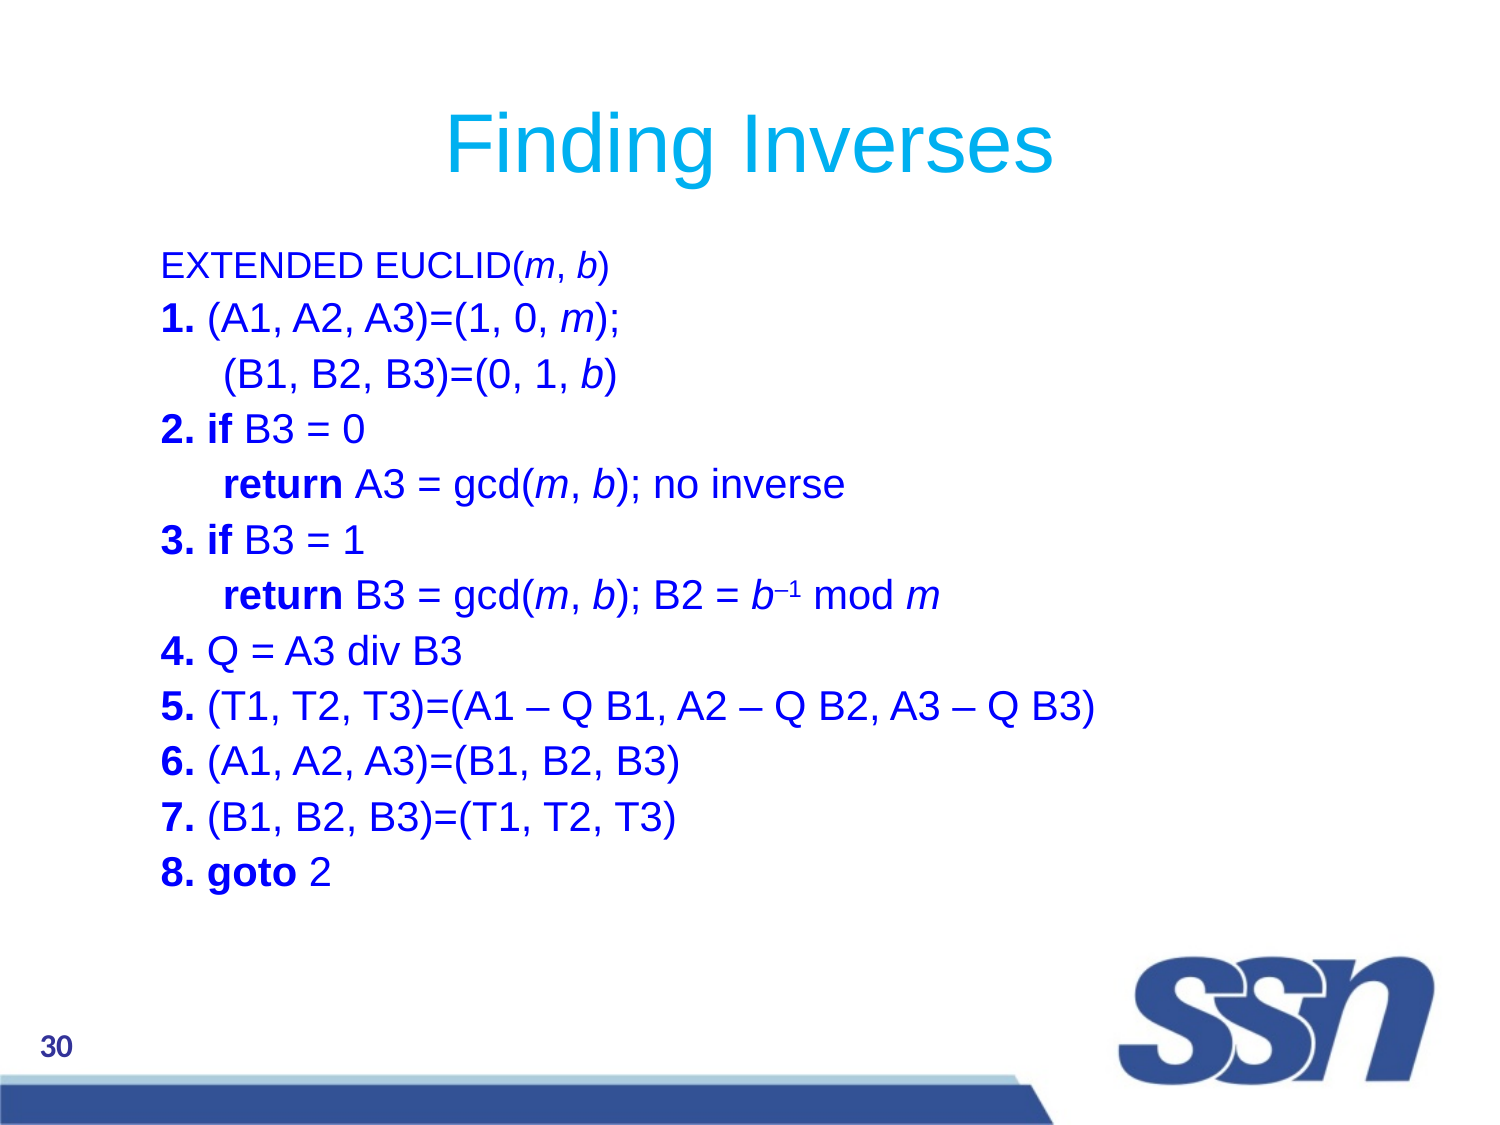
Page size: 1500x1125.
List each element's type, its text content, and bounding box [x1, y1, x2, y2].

picture [0, 913, 1500, 1125]
text_box Finding Inverses [74, 45, 1425, 233]
text_box EXTENDED EUCLID(m, b) 1. (A1, A2, A3)=(1, 0, m); (B1, B2, B3)=(0, 1, b) 2. if B3 = 0 return A3 = gcd(m, b); no inverse 3. if B3 = 1 return B3 = gcd(m, b); B2 = b–1 mod m 4. Q = A3 div B3 5. (T1, T2, T3)=(A1 – Q B1, A2 – Q B2, A3 – Q B3) 6. (A1, A2, A3)=(B1, B2, B3) 7. (B1, B2, B3)=(T1, T2, T3) 8. goto 2 [70, 238, 1421, 973]
